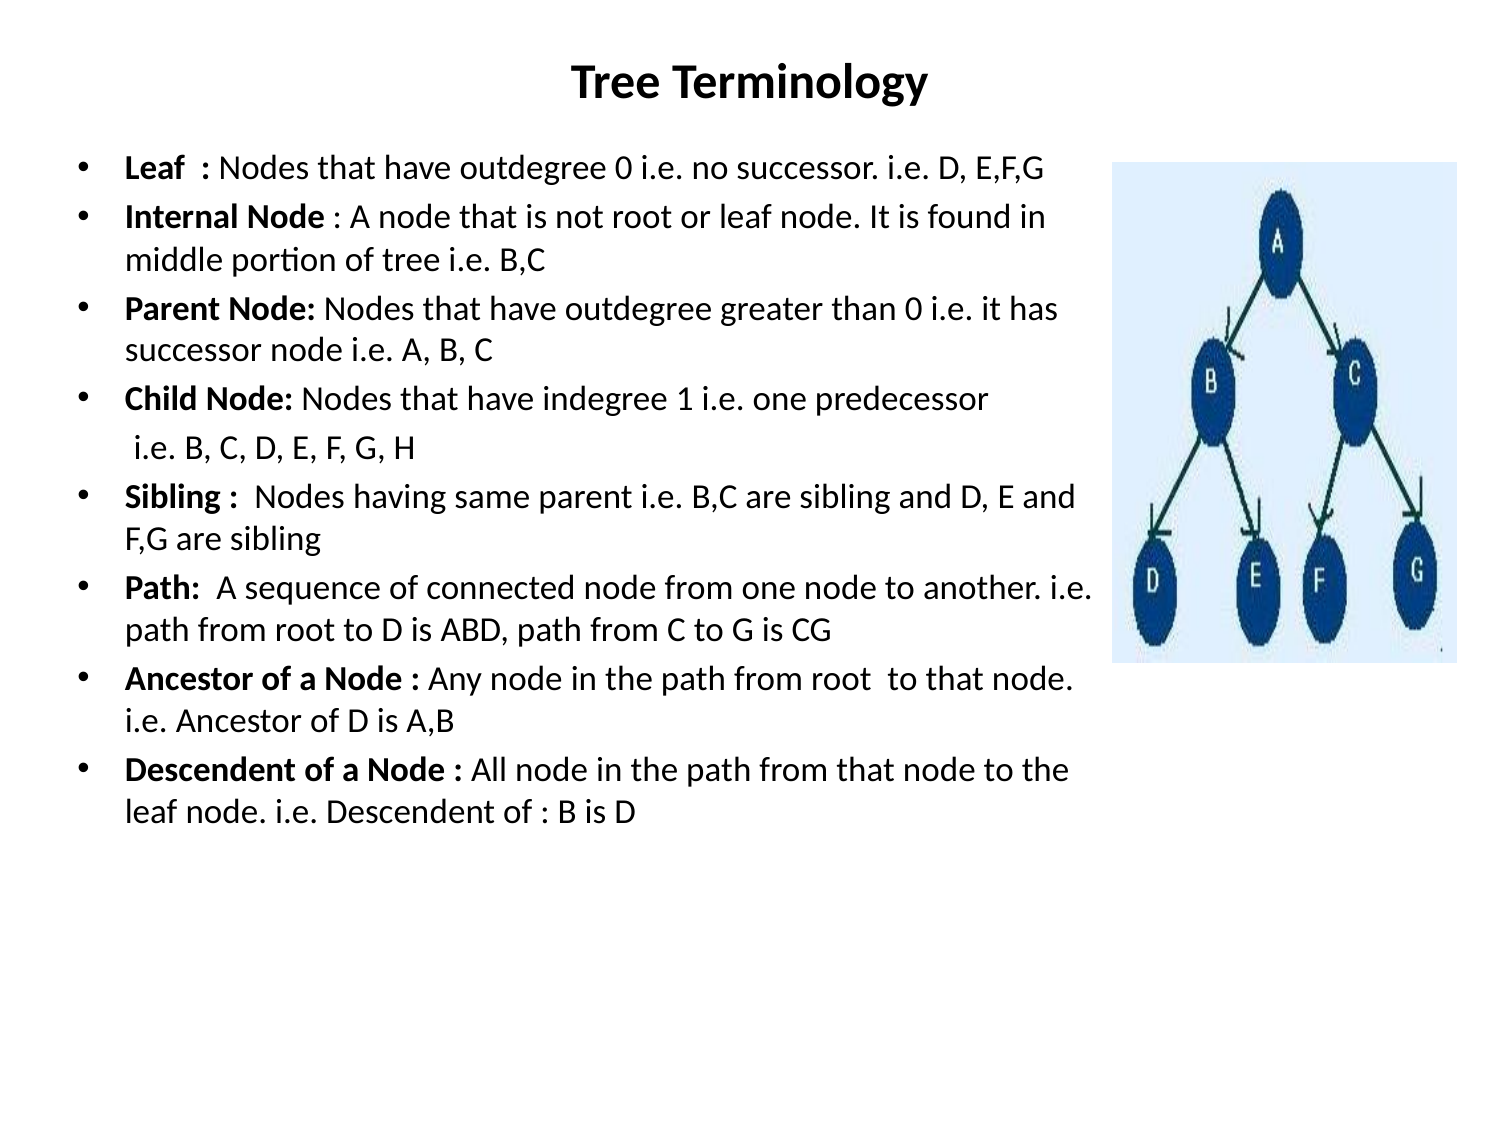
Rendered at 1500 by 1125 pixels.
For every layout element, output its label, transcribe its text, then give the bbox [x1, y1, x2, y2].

list Leaf : Nodes that have outdegree 0 i.e. no successor. i.e. D, E,F,G Internal Node : A node that is not root or leaf node. It is found in middle portion of tree i.e. B,C Parent Node: Nodes that have outdegree greater than 0 i.e. it has successor node i.e. A, B, C Child Node: Nodes that have indegree 1 i.e. one predecessor i.e. B, C, D, E, F, G, H Sibling : Nodes having same parent i.e. B,C are sibling and D, E and F,G are sibling Path: A sequence of connected node from one node to another. i.e. path from root to D is ABD, path from C to G is CG Ancestor of a Node : Any node in the path from root to that node. i.e. Ancestor of D is A,B Descendent of a Node : All node in the path from that node to the leaf node. i.e. Descendent of : B is D [62, 137, 1125, 1038]
picture [1112, 162, 1457, 663]
title Tree Terminology [75, 45, 1425, 113]
